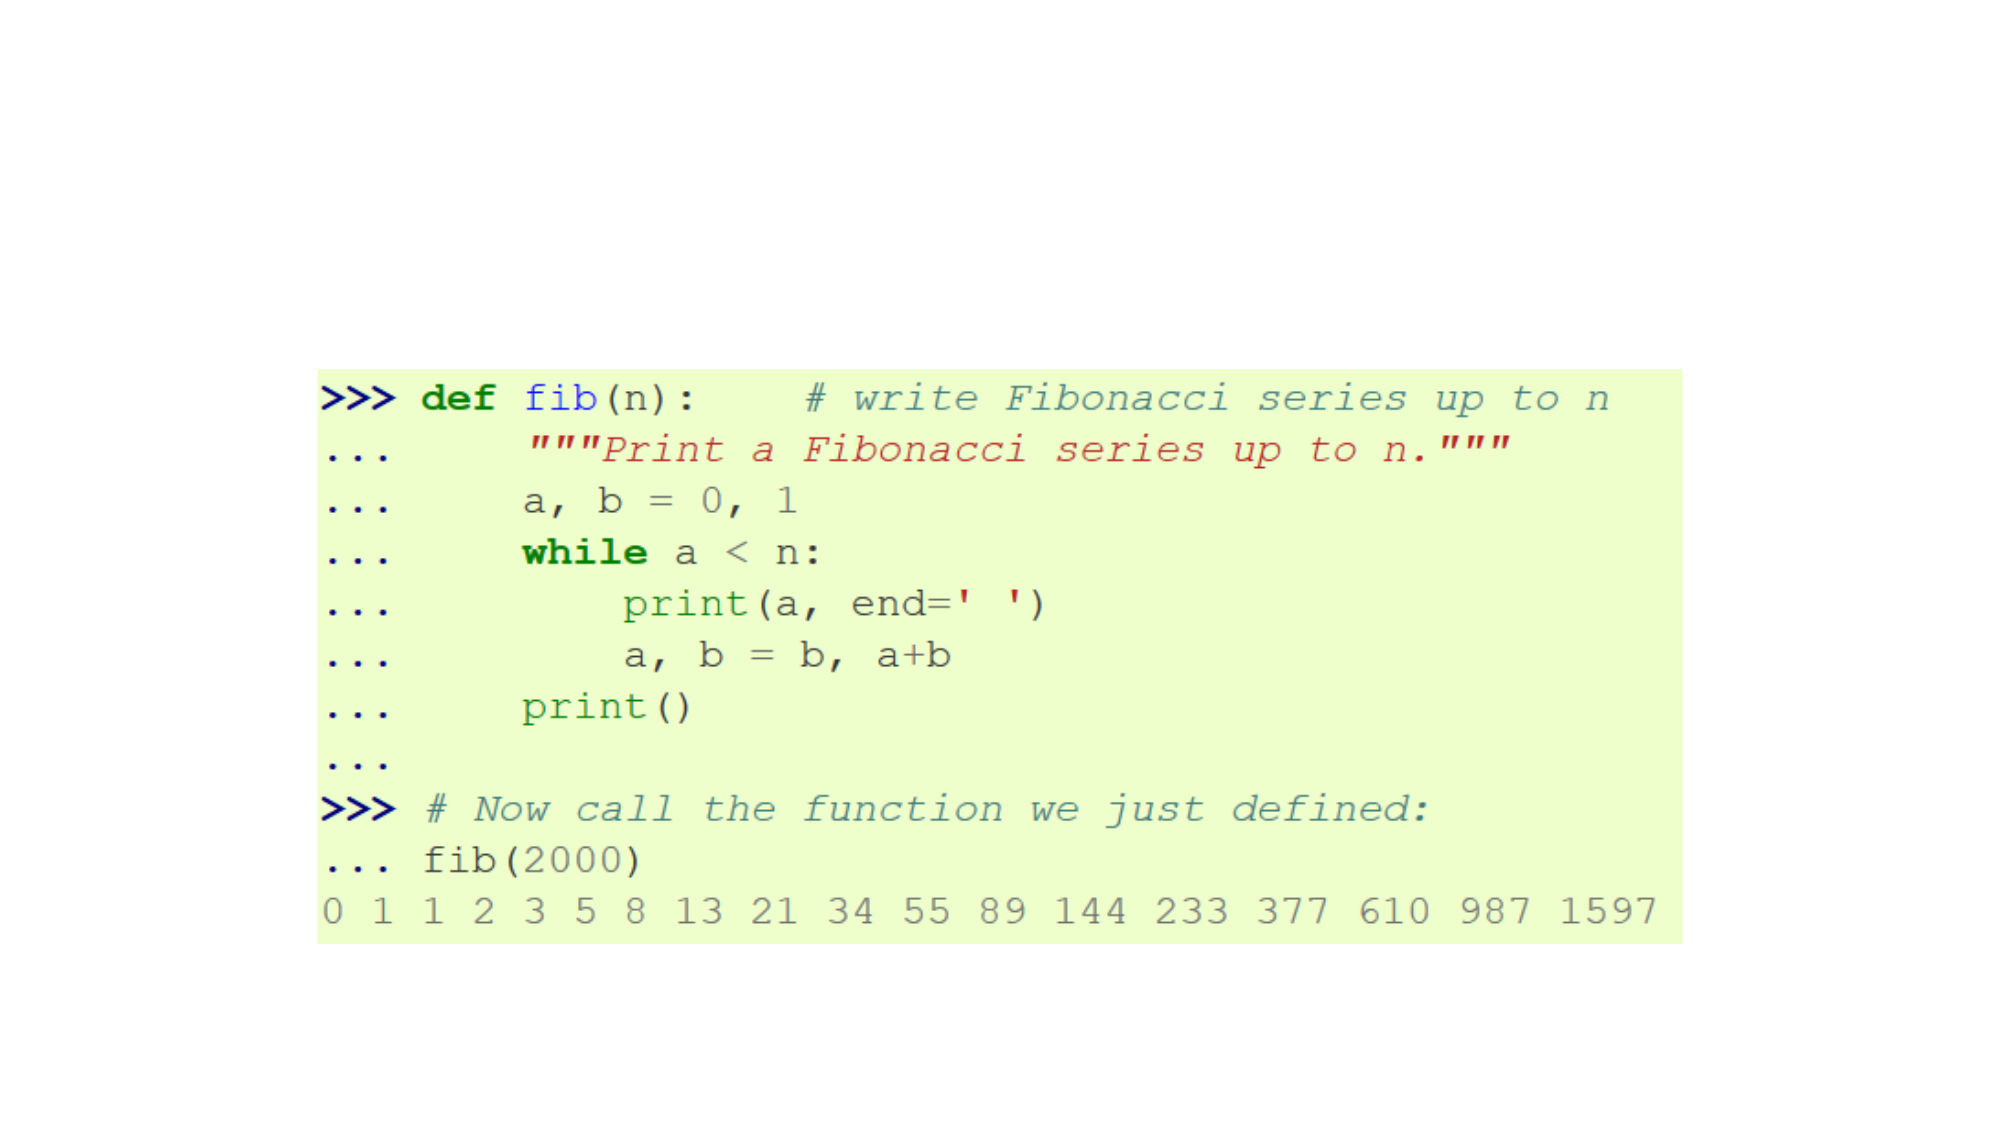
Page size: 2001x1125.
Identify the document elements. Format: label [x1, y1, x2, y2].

text_box [317, 368, 1683, 944]
